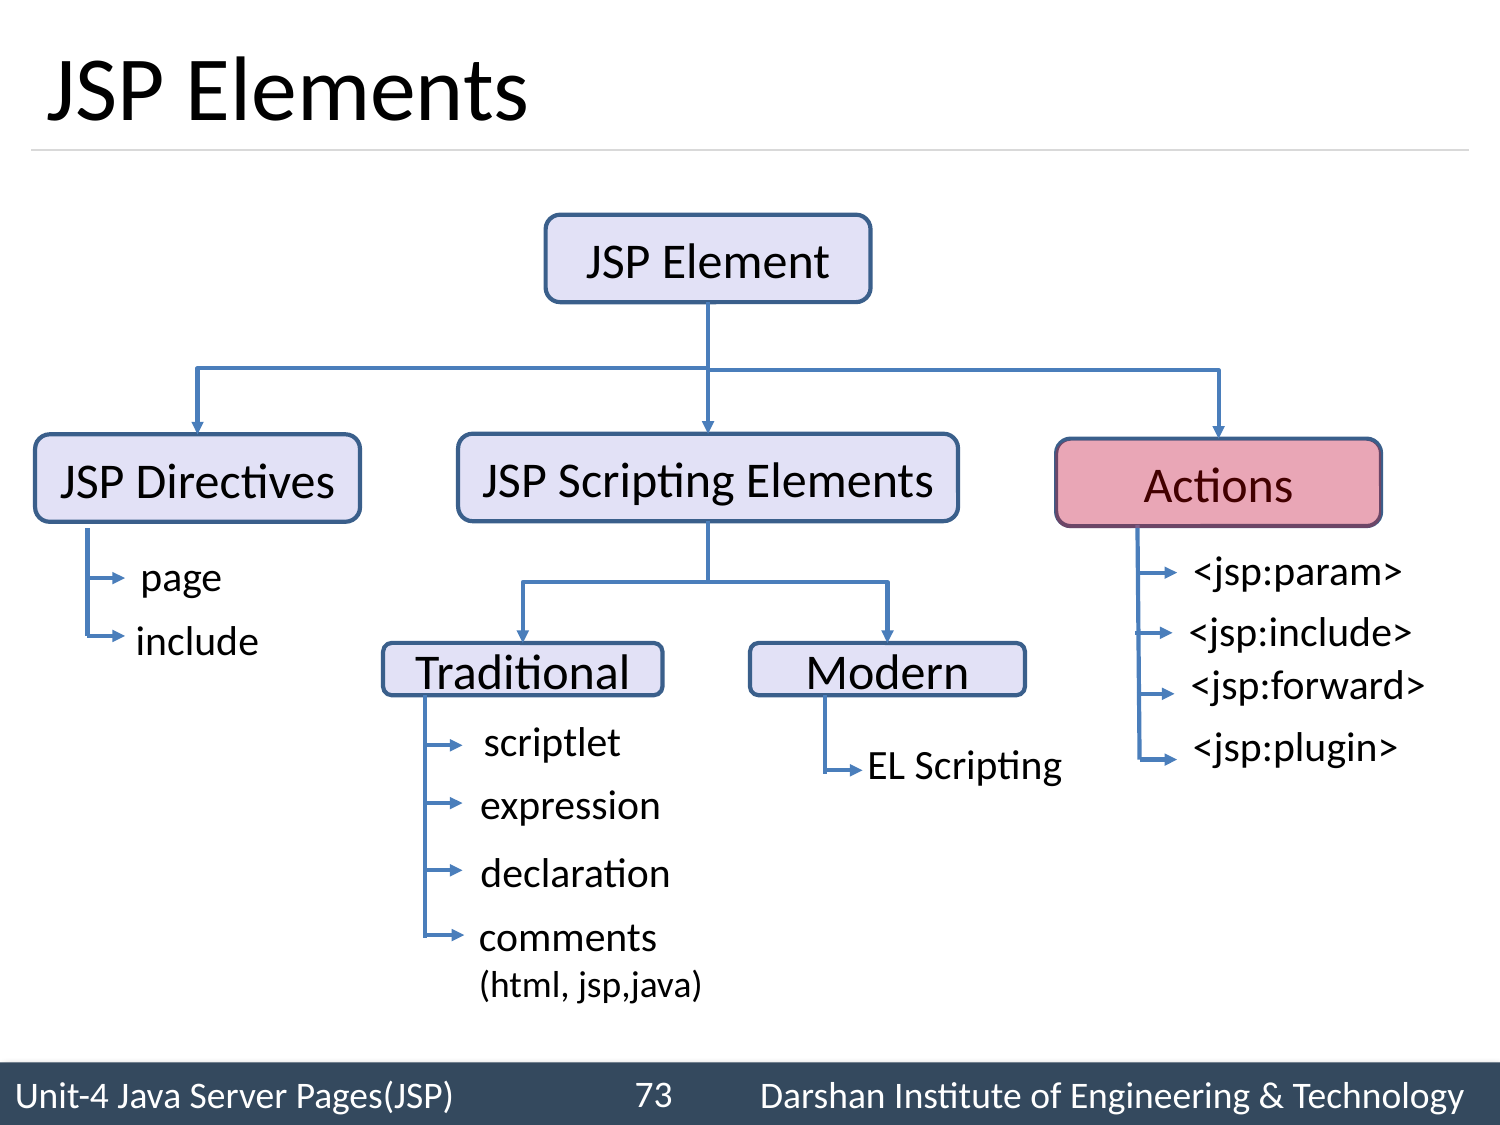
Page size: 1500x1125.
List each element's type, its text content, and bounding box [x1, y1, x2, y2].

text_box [736, 492, 859, 673]
text_box <jsp:param> [1178, 536, 1419, 596]
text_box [894, 114, 1032, 626]
text_box include [120, 606, 275, 671]
text_box EL Scripting [852, 730, 1078, 796]
text_box expression [465, 770, 677, 836]
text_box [386, 112, 520, 624]
text_box [1053, 438, 1384, 531]
text_box comments (html, jsp,java) [464, 902, 718, 1012]
text_box scriptlet [468, 707, 637, 770]
slide_number 73 [587, 1062, 688, 1123]
text_box JSP Directives [32, 432, 363, 524]
text_box page [125, 542, 238, 606]
text_box <jsp:plugin> [1178, 712, 1414, 778]
title JSP Elements [31, 17, 1469, 150]
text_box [554, 489, 677, 675]
text_box JSP Element [543, 212, 873, 305]
text_box <jsp:include> [1173, 596, 1429, 662]
text_box JSP Scripting Elements [524, 431, 889, 524]
text_box declaration [465, 838, 686, 902]
text_box Traditional [380, 640, 665, 698]
text_box <jsp:forward> [1175, 650, 1441, 715]
text_box Modern [747, 640, 1028, 698]
